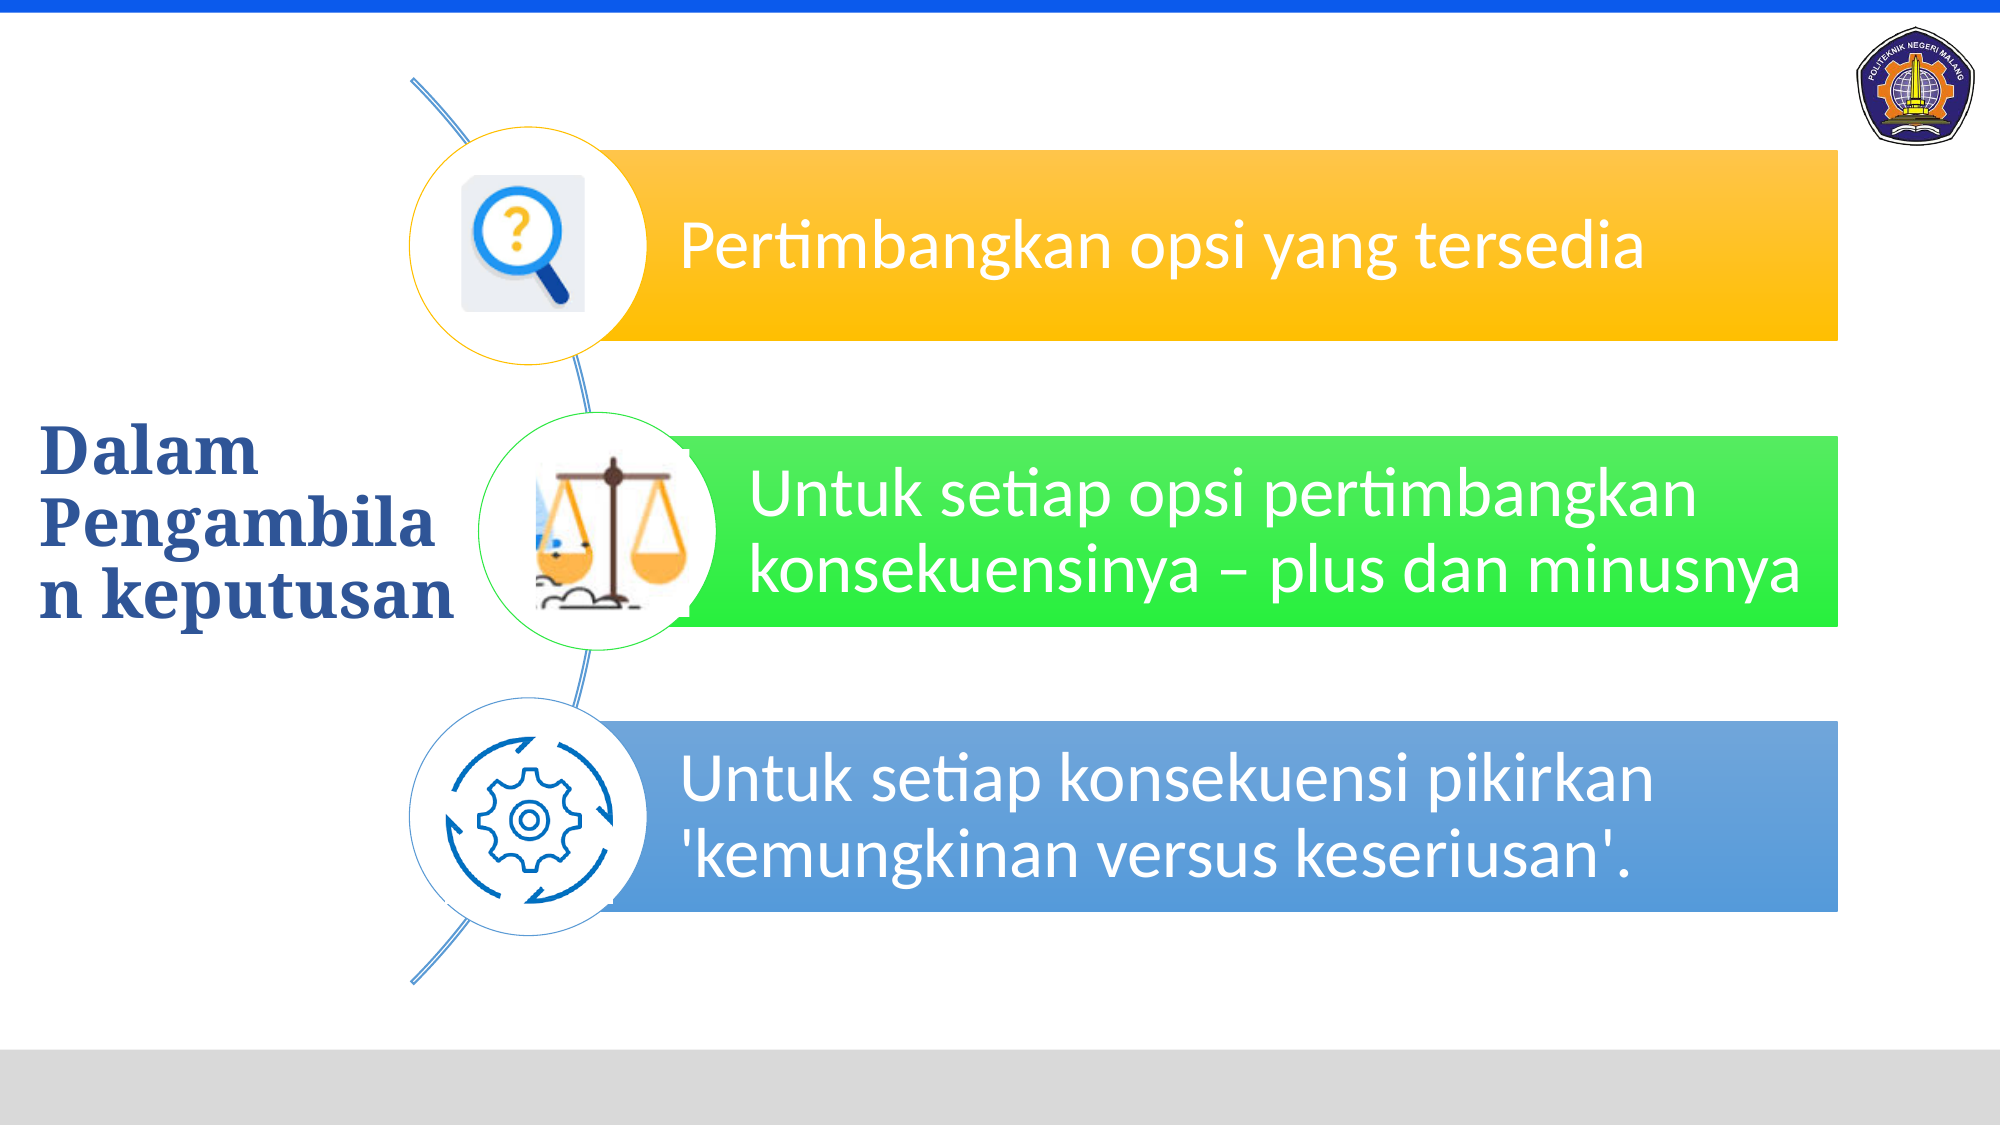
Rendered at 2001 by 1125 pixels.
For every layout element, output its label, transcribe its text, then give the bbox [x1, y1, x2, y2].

title Dalam Pengambilan keputusan [24, 0, 489, 1050]
picture [535, 449, 690, 617]
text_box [396, 55, 1851, 1007]
picture [1856, 26, 1975, 146]
